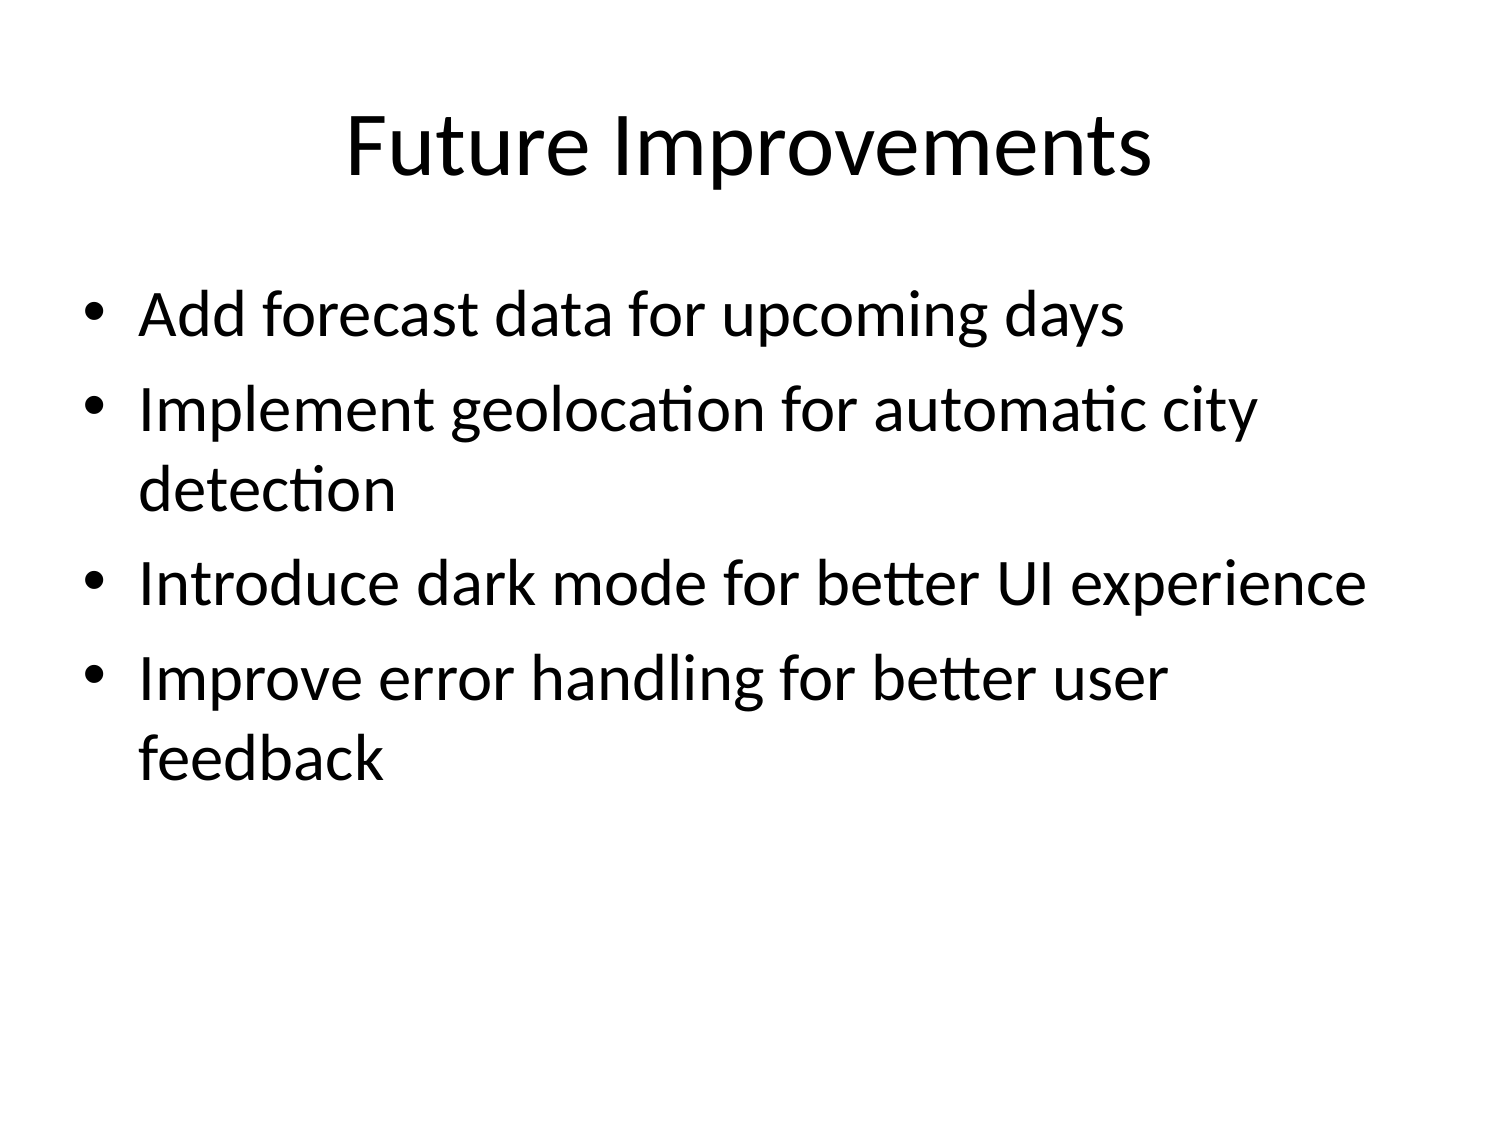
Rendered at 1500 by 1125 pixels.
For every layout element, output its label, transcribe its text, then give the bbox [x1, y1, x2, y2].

list Add forecast data for upcoming days Implement geolocation for automatic city detection Introduce dark mode for better UI experience Improve error handling for better user feedback [74, 261, 1426, 1006]
title Future Improvements [74, 44, 1426, 234]
